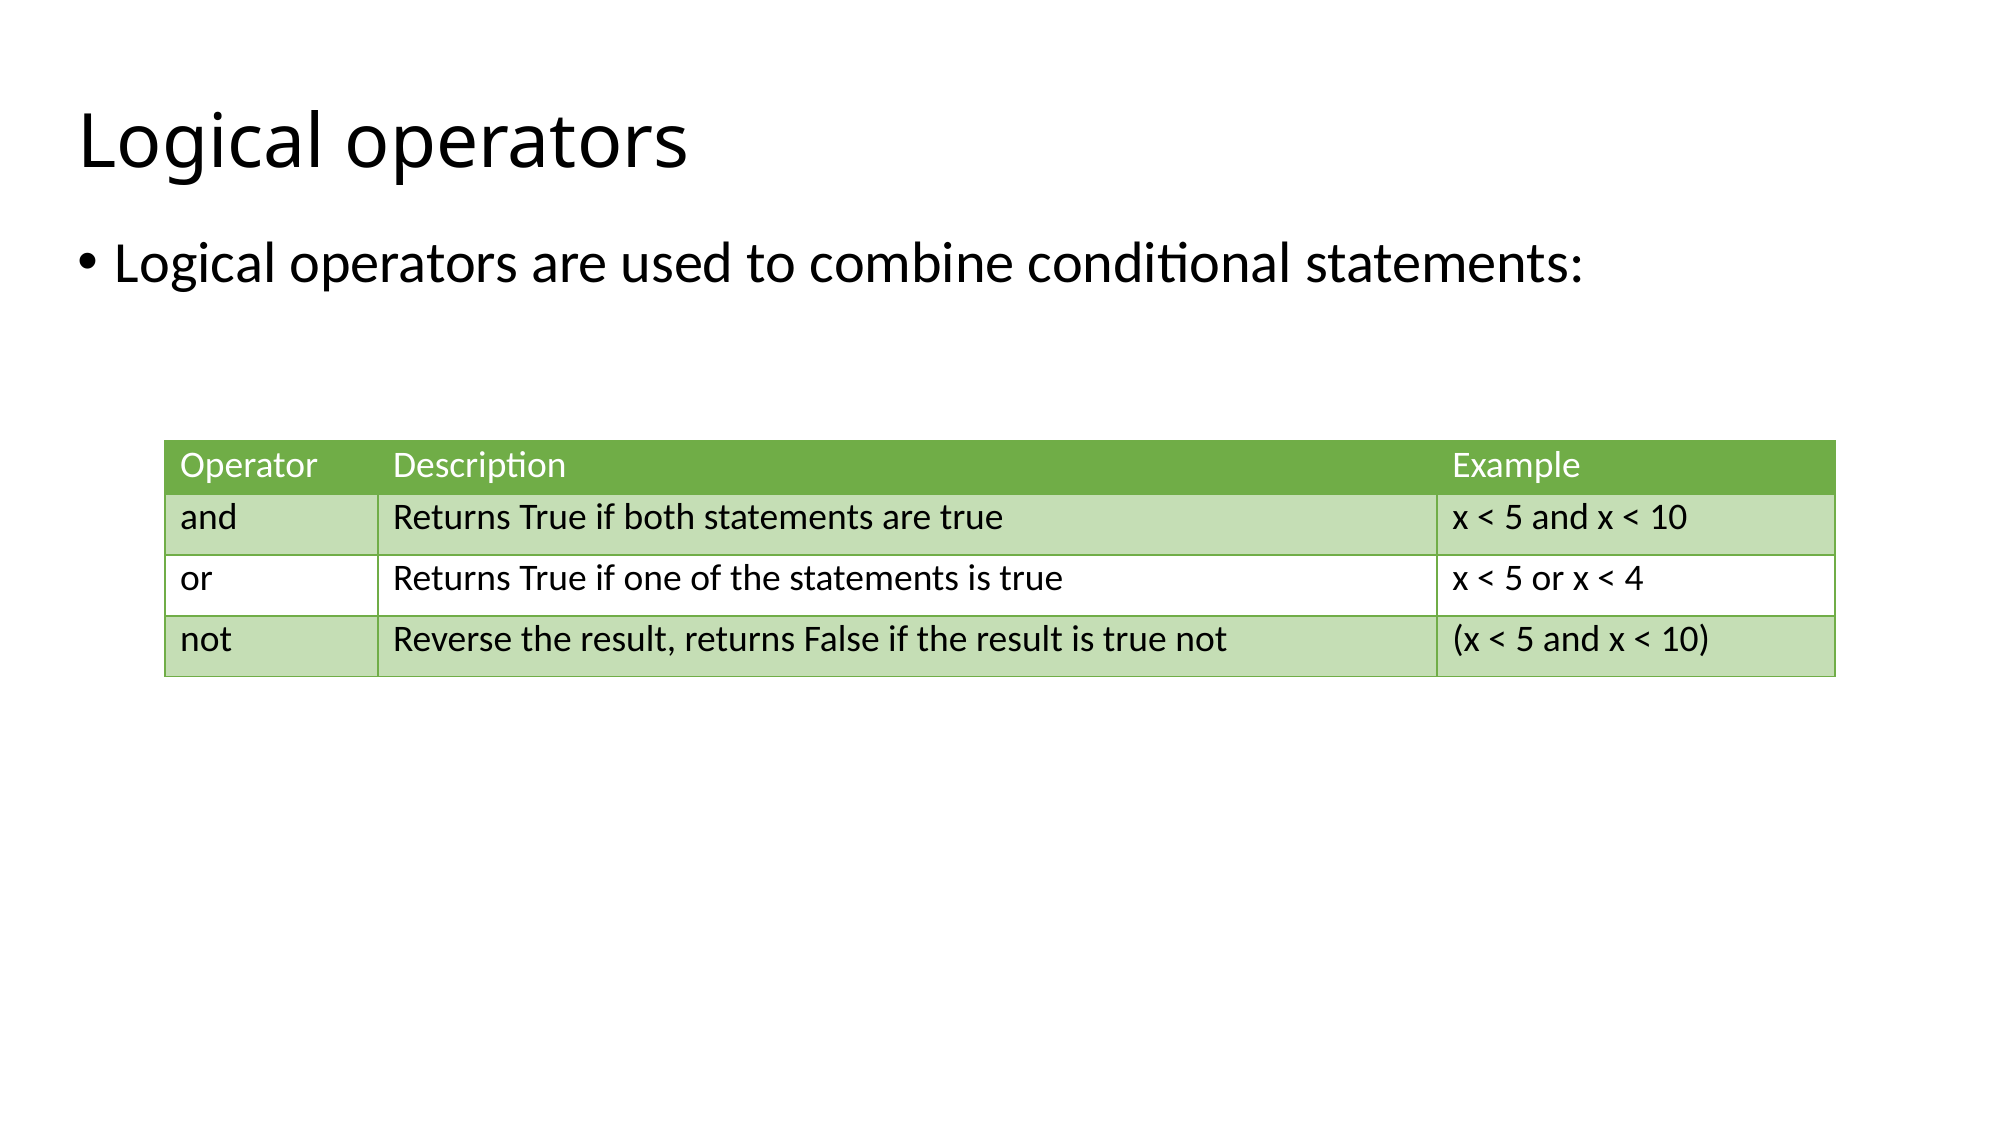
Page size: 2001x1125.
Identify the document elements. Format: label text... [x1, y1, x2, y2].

table_cell x < 5 and x < 10 [1438, 495, 1834, 554]
table_cell x < 5 or x < 4 [1438, 556, 1834, 615]
table_cell and [166, 495, 377, 554]
list Logical operators are used to combine conditional statements: [62, 224, 1938, 1036]
table_header Operator [166, 442, 377, 493]
table_cell Reverse the result, returns False if the result is true not [379, 617, 1436, 676]
table_cell (x < 5 and x < 10) [1438, 617, 1834, 676]
table_header Example [1438, 442, 1834, 493]
table_cell not [166, 617, 377, 676]
table_cell Returns True if both statements are true [379, 495, 1436, 554]
table_cell or [166, 556, 377, 615]
title Logical operators [62, 62, 1938, 224]
table_cell Returns True if one of the statements is true [379, 556, 1436, 615]
table_header Description [379, 442, 1436, 493]
